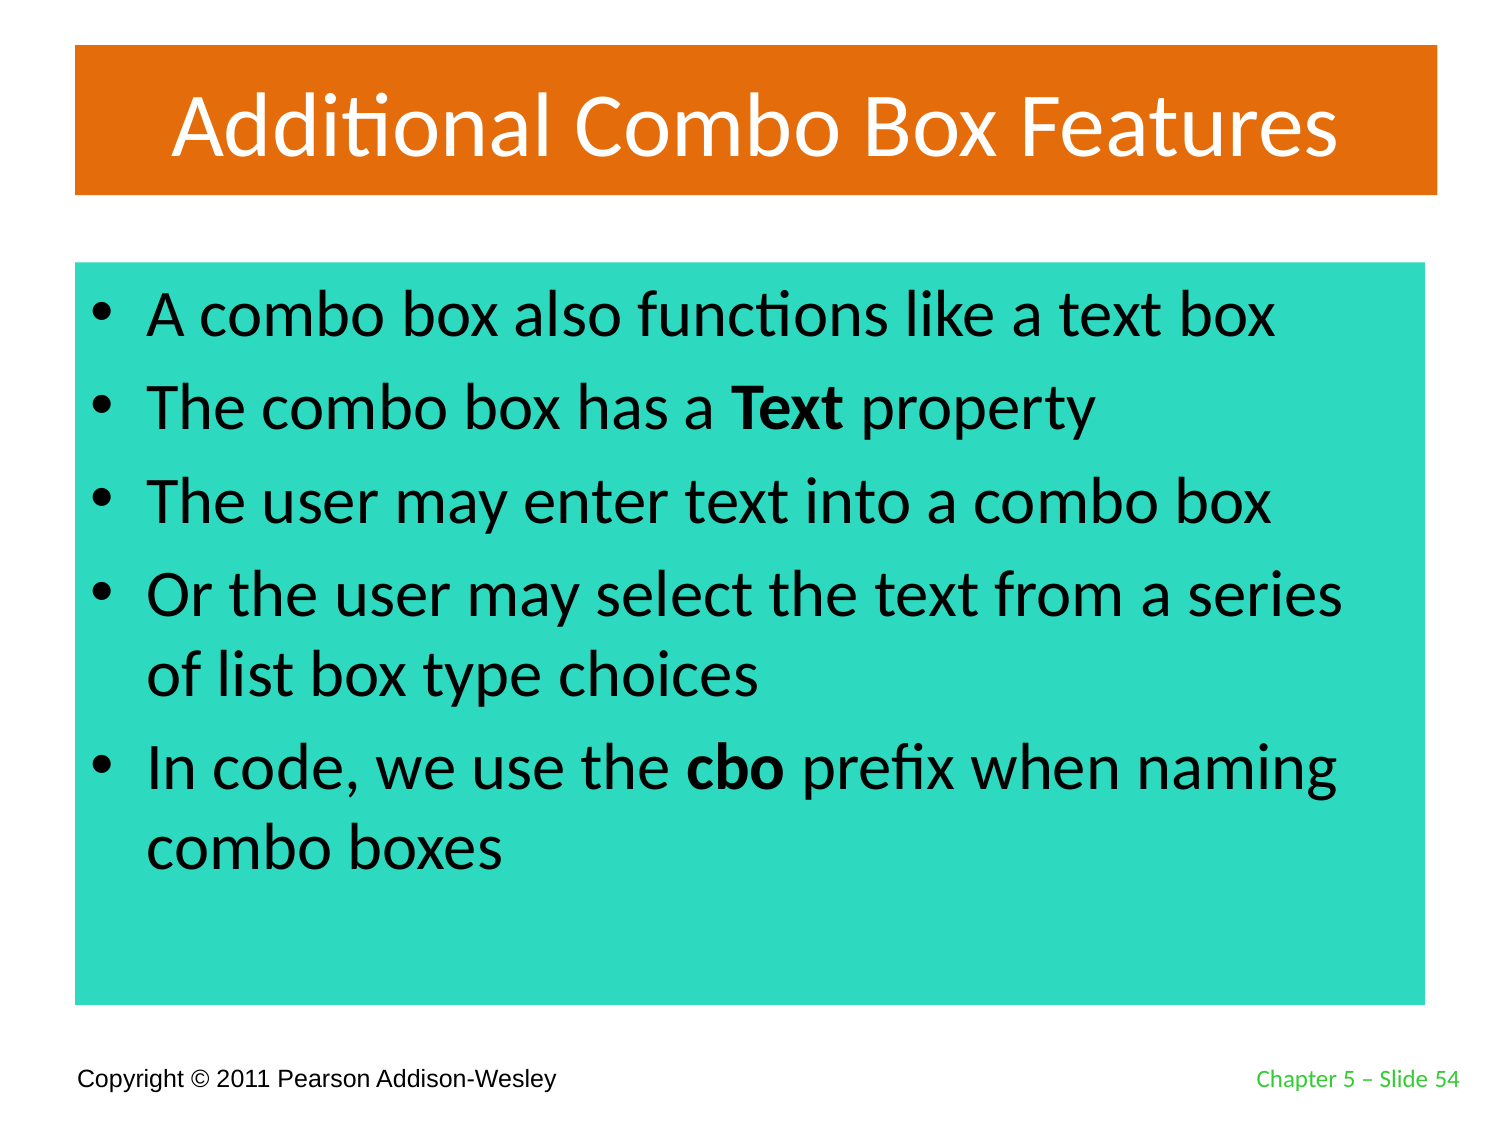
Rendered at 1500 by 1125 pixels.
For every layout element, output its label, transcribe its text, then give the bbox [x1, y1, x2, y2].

list A combo box also functions like a text box The combo box has a Text property The user may enter text into a combo box Or the user may select the text from a series of list box type choices In code, we use the cbo prefix when naming combo boxes [75, 262, 1425, 1005]
slide_number Chapter 5 – Slide 54 [1162, 1024, 1476, 1101]
title Additional Combo Box Features [75, 45, 1438, 196]
